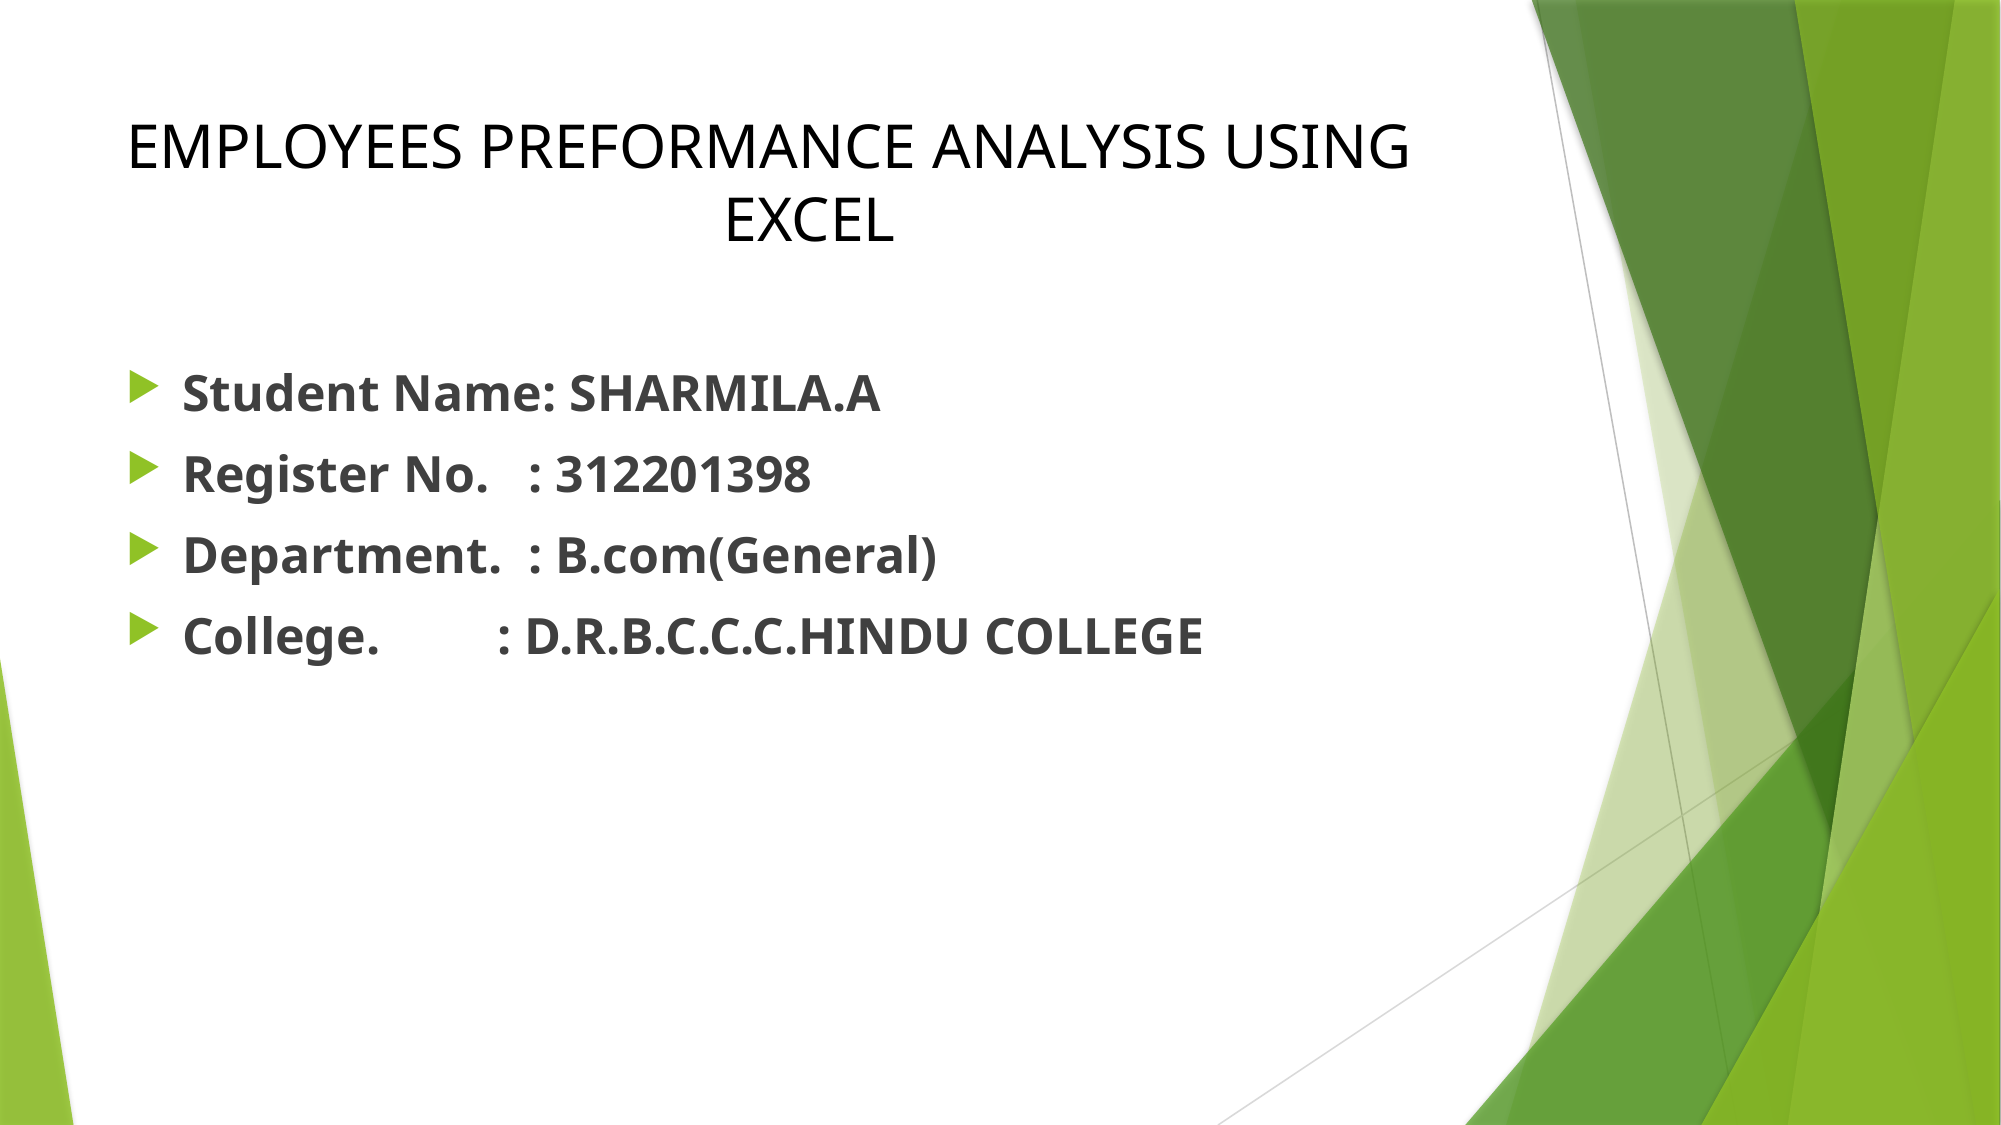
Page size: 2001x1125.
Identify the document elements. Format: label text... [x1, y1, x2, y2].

list Student Name: SHARMILA.A Register No. : 312201398 Department. : B.com(General) College. : D.R.B.C.C.C.HINDU COLLEGE [111, 354, 1522, 992]
title EMPLOYEES PREFORMANCE ANALYSIS USING EXCEL [111, 99, 1522, 317]
